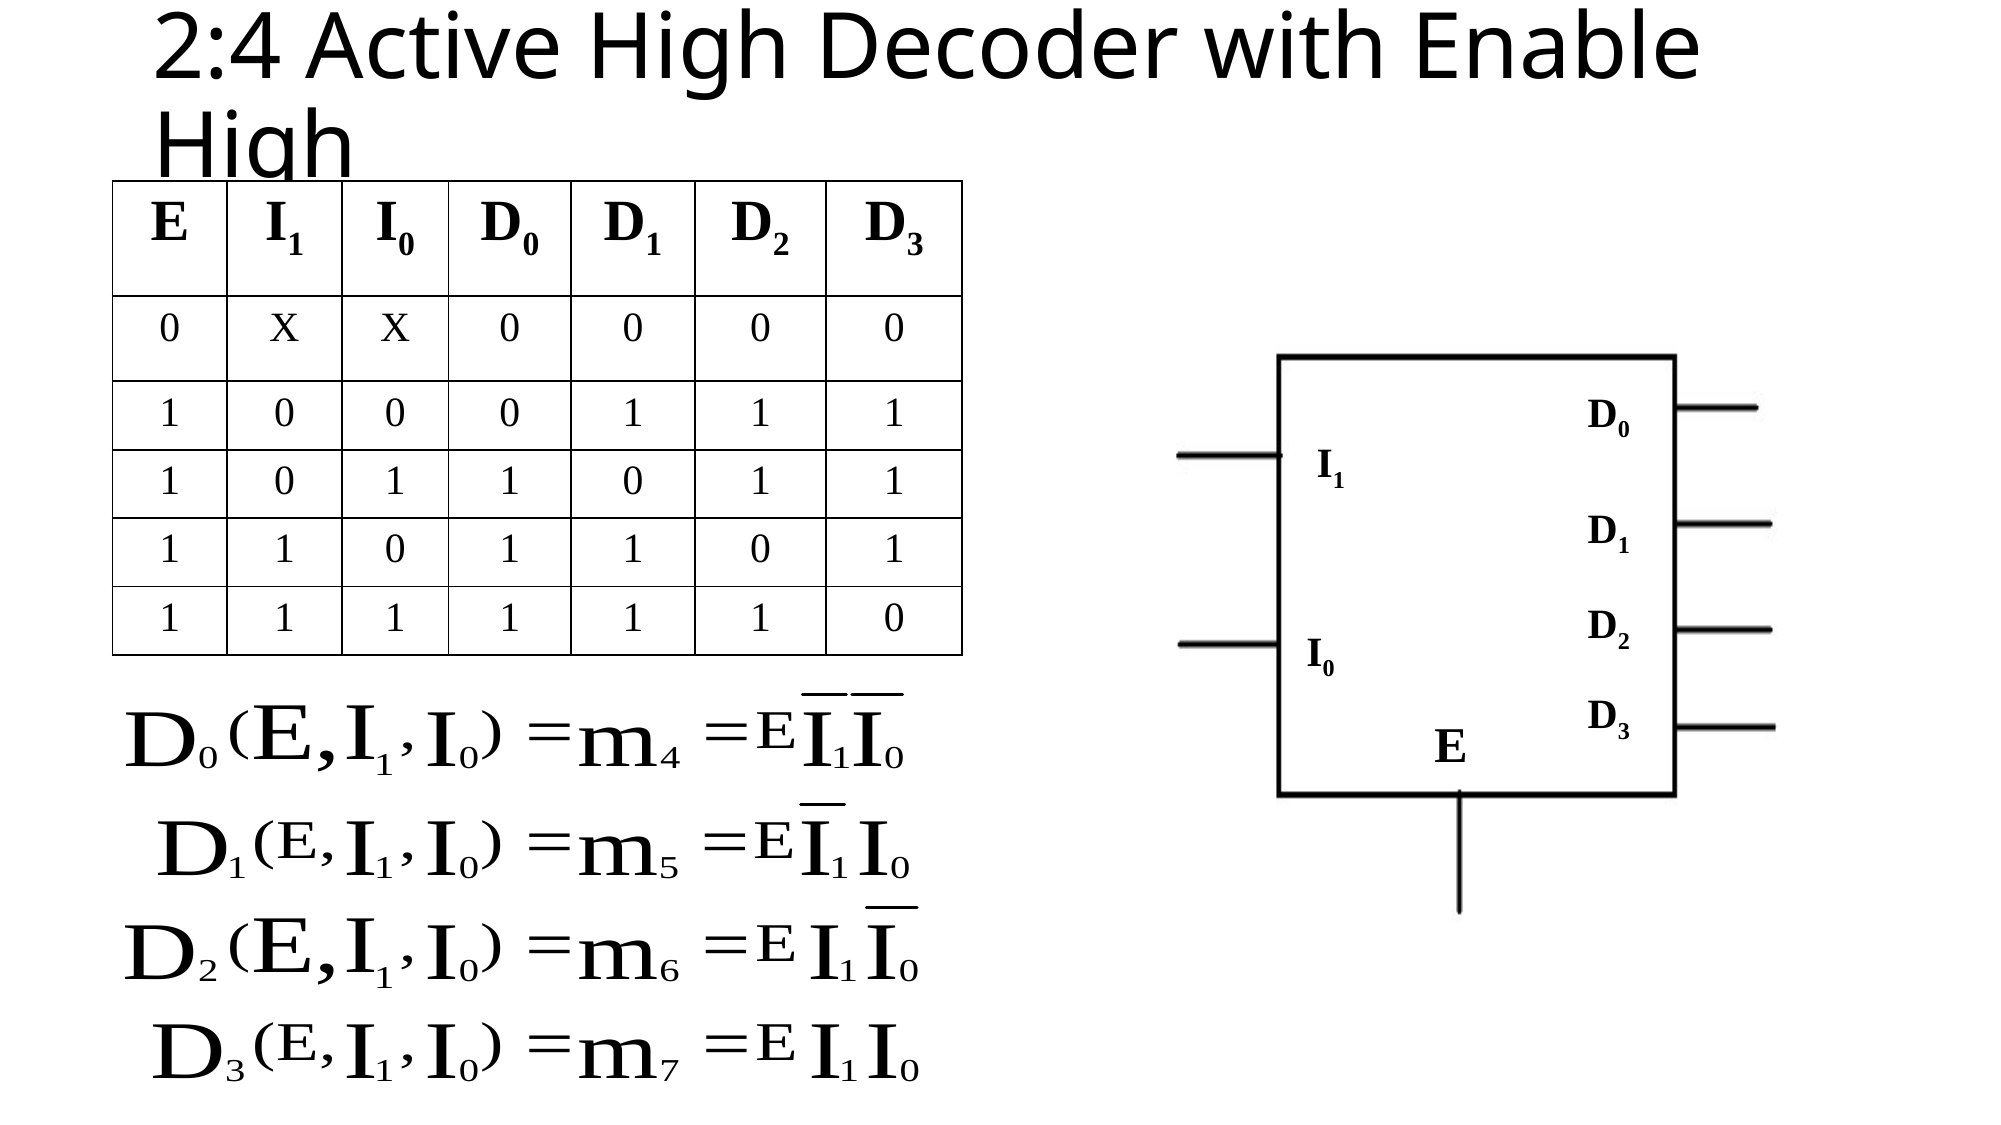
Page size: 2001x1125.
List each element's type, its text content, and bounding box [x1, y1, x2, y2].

title 2:4 Active High Decoder with Enable High [137, 29, 1863, 168]
table_cell 0 [343, 382, 448, 449]
table_cell 0 [449, 297, 570, 380]
table_cell 1 [343, 451, 448, 517]
table_header D0 [449, 182, 570, 295]
table_cell 1 [827, 519, 961, 586]
table_cell 1 [113, 382, 226, 449]
table_cell 0 [228, 382, 341, 449]
table_header D1 [572, 182, 694, 295]
table_cell 1 [572, 587, 694, 654]
table_cell 0 [827, 587, 961, 654]
table_cell X [228, 297, 341, 380]
table_cell 0 [113, 297, 226, 380]
table_cell 0 [572, 451, 694, 517]
table_cell 1 [696, 382, 825, 449]
picture [1139, 259, 1790, 923]
table_cell 1 [113, 519, 226, 586]
table_cell X [343, 297, 448, 380]
table_cell 0 [827, 297, 961, 380]
table_cell 1 [696, 587, 825, 654]
table_cell 1 [449, 451, 570, 517]
table_cell 0 [696, 519, 825, 586]
table_cell 0 [449, 382, 570, 449]
table_header D2 [696, 182, 825, 295]
table_header I0 [343, 182, 448, 295]
table_cell 1 [343, 587, 448, 654]
table_cell 1 [113, 451, 226, 517]
table_cell 1 [449, 587, 570, 654]
table_header D3 [827, 182, 961, 295]
table_cell 1 [827, 451, 961, 517]
table_header E [113, 182, 226, 295]
table_cell 0 [572, 297, 694, 380]
table_cell 1 [827, 382, 961, 449]
table_cell 0 [228, 451, 341, 517]
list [112, 682, 931, 1092]
table_cell 1 [572, 382, 694, 449]
table_cell 1 [228, 519, 341, 586]
table_cell 1 [696, 451, 825, 517]
table_cell 1 [449, 519, 570, 586]
table_cell 1 [572, 519, 694, 586]
table_cell 1 [113, 587, 226, 654]
table_cell 0 [696, 297, 825, 380]
table_header I1 [228, 182, 341, 295]
table_cell 0 [343, 519, 448, 586]
table_cell 1 [228, 587, 341, 654]
